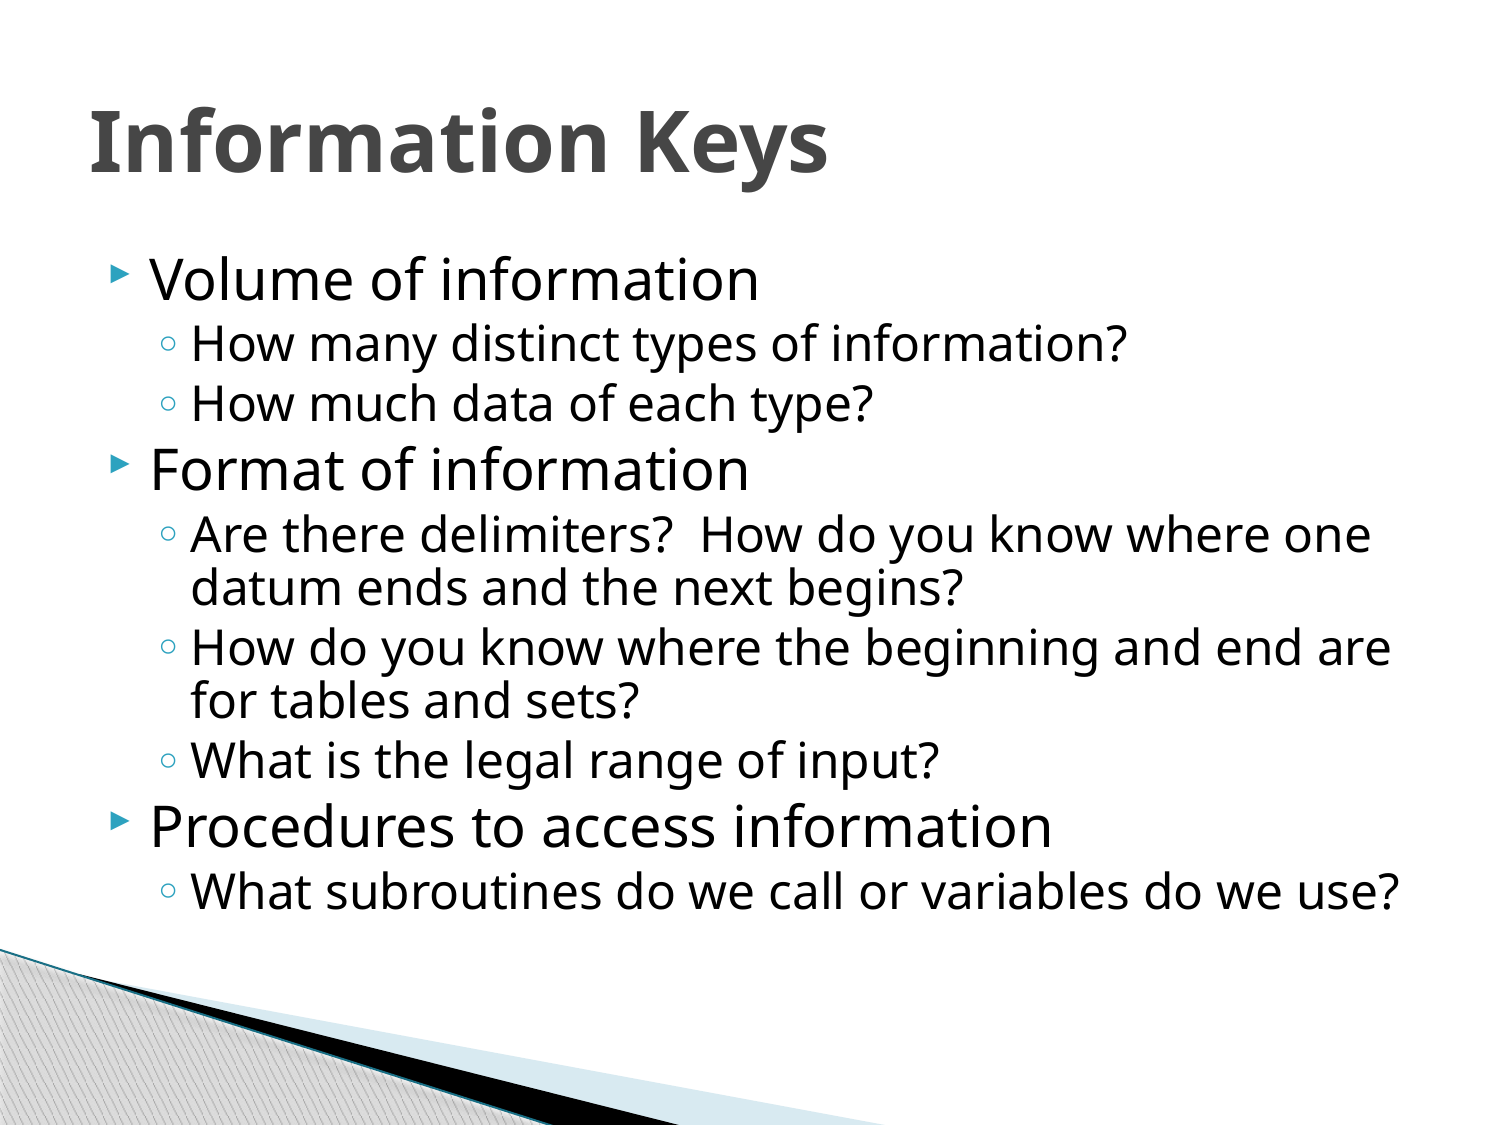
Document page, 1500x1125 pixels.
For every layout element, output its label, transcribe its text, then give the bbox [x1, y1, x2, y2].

title Information Keys [75, 45, 1425, 233]
list Volume of information How many distinct types of information? How much data of each type? Format of information Are there delimiters? How do you know where one datum ends and the next begins? How do you know where the beginning and end are for tables and sets? What is the legal range of input? Procedures to access information What subroutines do we call or variables do we use? [75, 243, 1425, 986]
